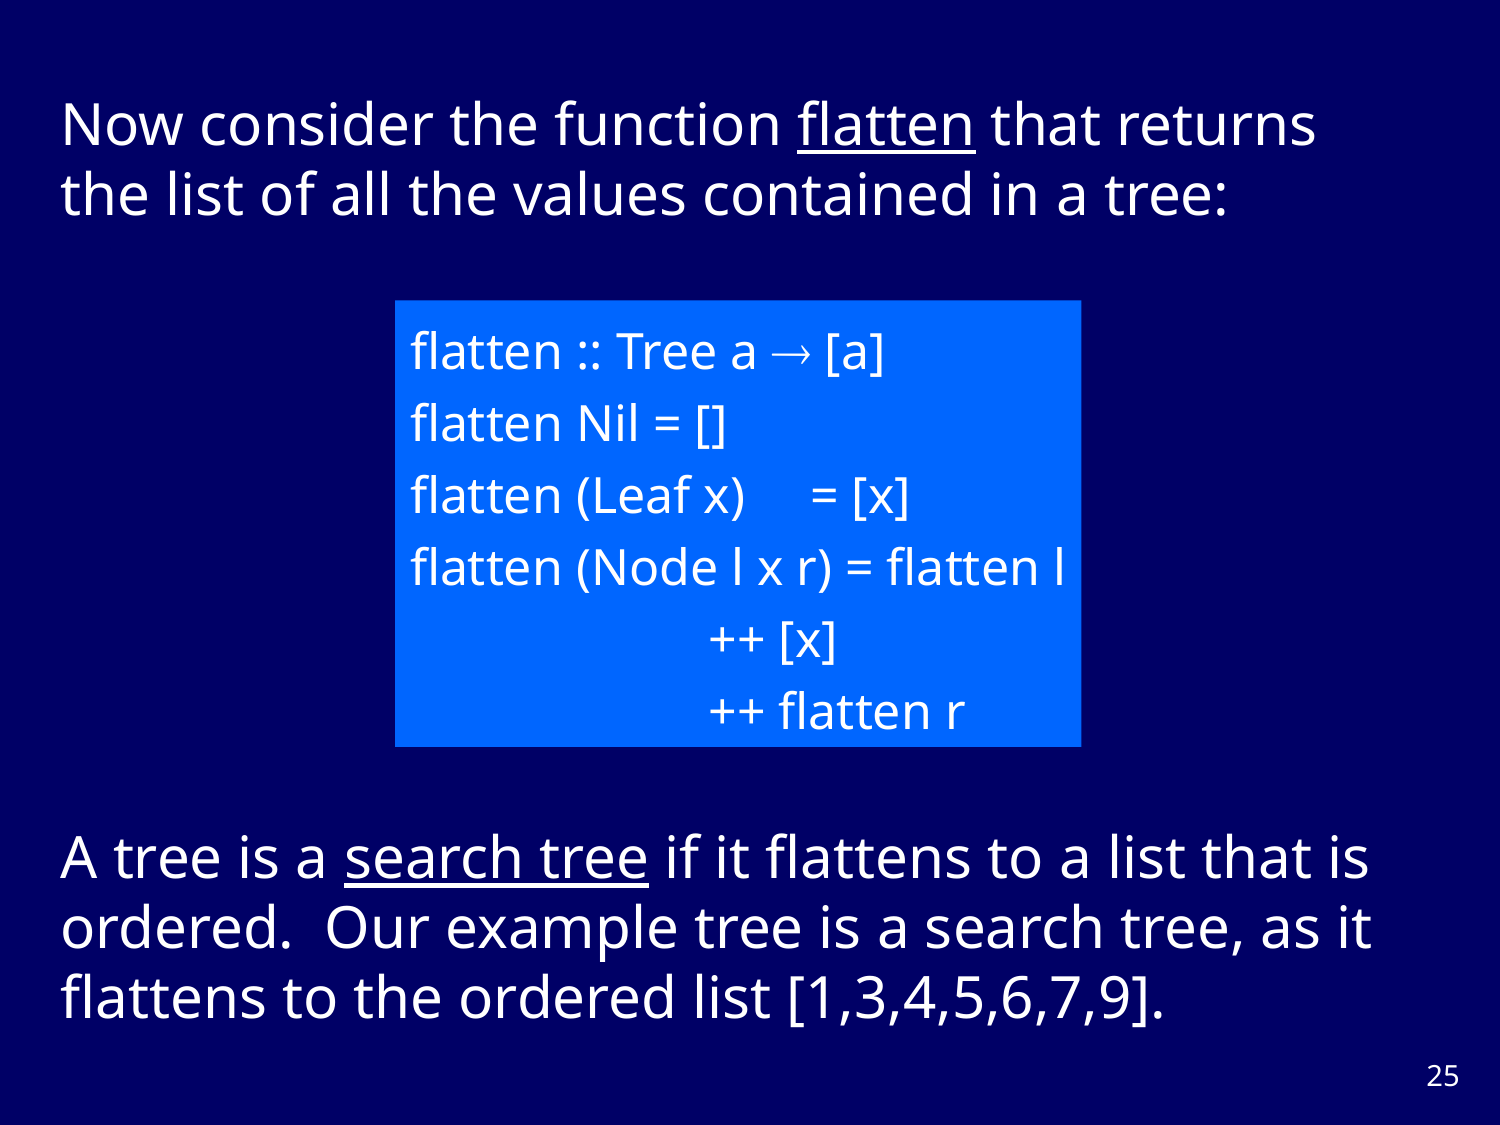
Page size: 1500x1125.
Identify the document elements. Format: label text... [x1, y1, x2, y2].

text_box A tree is a search tree if it flattens to a list that is ordered. Our example tree is a search tree, as it flattens to the ordered list [1,3,4,5,6,7,9]. [45, 813, 1407, 1038]
slide_number 24 [1374, 1050, 1475, 1100]
text_box Now consider the function flatten that returns the list of all the values contained in a tree: [45, 79, 1437, 235]
text_box flatten :: Tree a  [a] flatten Nil = [] flatten (Leaf x) = [x] flatten (Node l x r) = flatten l ++ [x] ++ flatten r [395, 300, 1082, 747]
